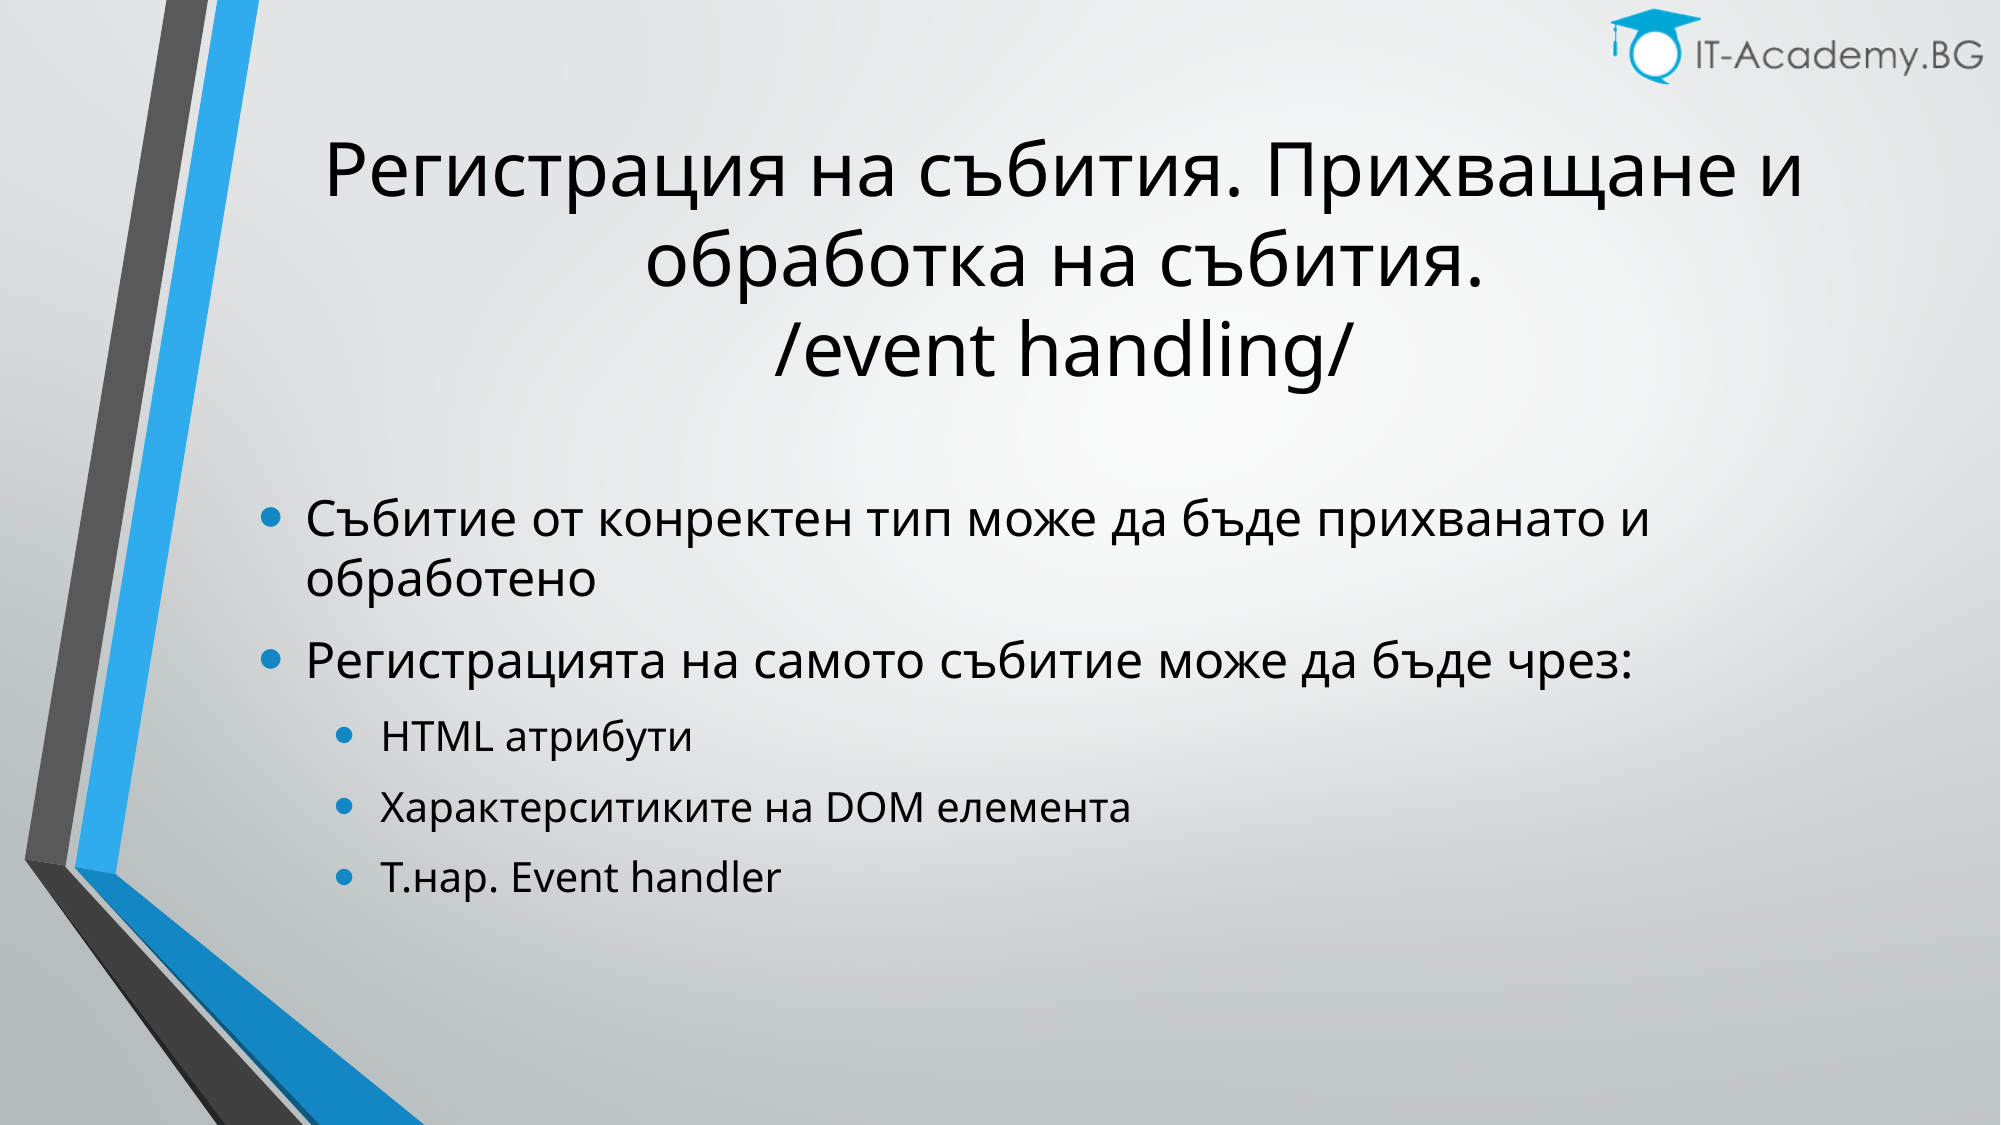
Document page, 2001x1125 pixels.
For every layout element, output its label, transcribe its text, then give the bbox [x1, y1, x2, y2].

title Регистрация на събития. Прихващане и обработка на събития. /event handling/ [243, 112, 1887, 400]
picture [1609, 7, 1985, 94]
list Събитие от конректен тип може да бъде прихванато и обработено Регистрацията на самото събитие може да бъде чрез: HTML атрибути Характерситиките на DOM елемента Т.нар. Event handler [243, 437, 1887, 950]
